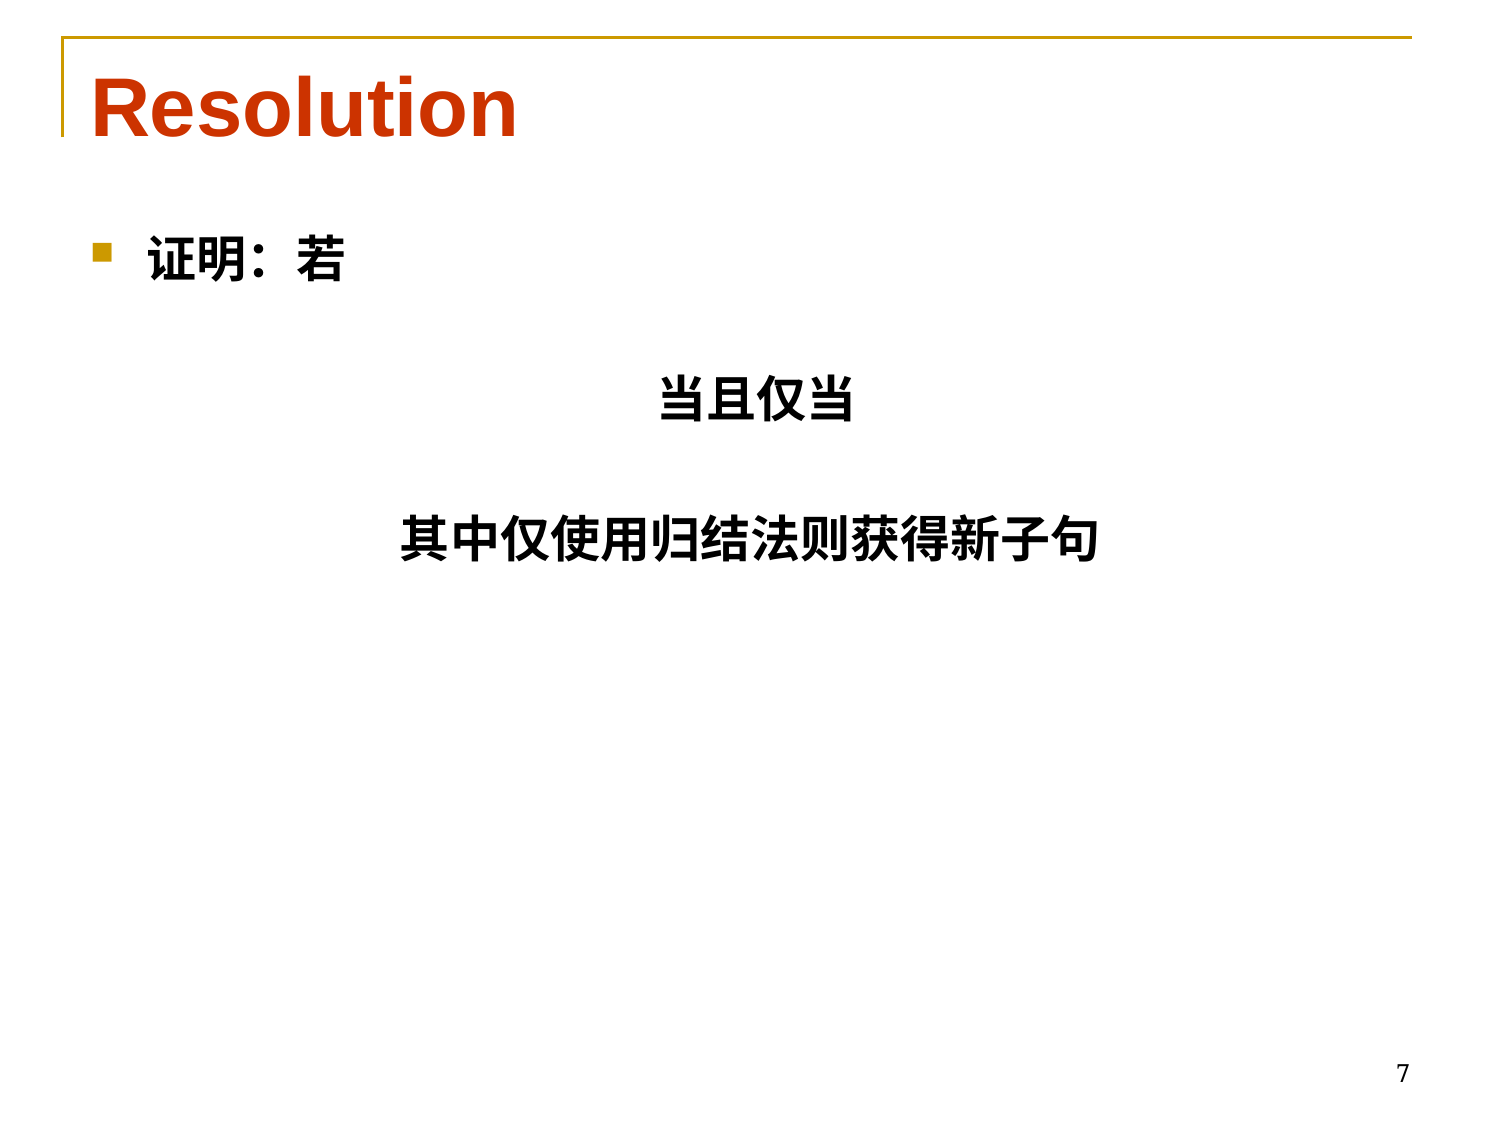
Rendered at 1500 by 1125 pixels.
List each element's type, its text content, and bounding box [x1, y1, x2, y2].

slide_number 7 [1074, 1023, 1426, 1100]
title Resolution [74, 45, 1426, 233]
